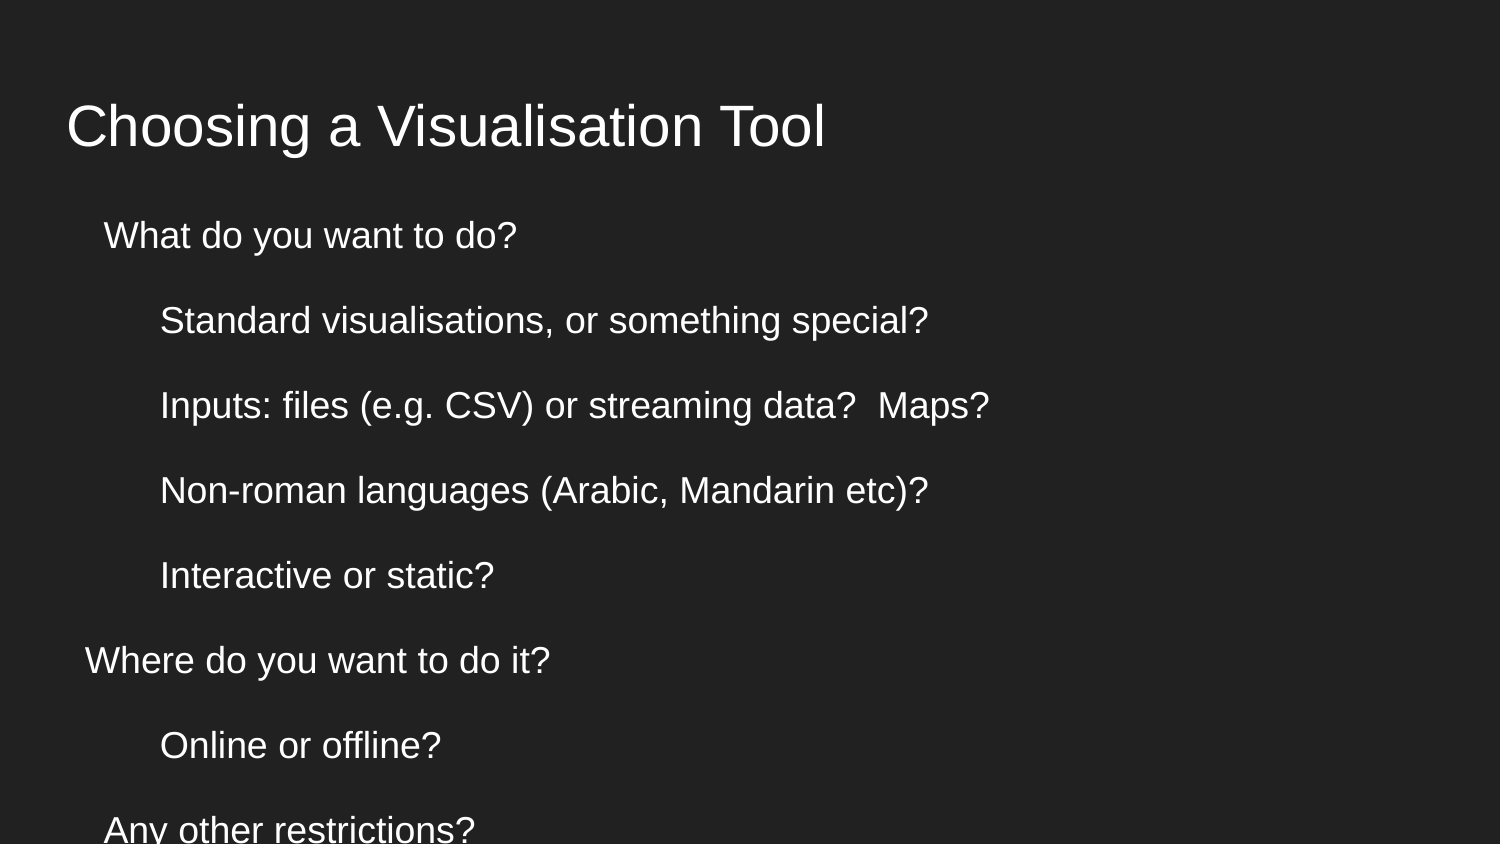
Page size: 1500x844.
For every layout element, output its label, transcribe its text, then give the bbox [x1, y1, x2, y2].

list What do you want to do? Standard visualisations, or something special? Inputs: files (e.g. CSV) or streaming data? Maps? Non-roman languages (Arabic, Mandarin etc)? Interactive or static? Where do you want to do it? Online or offline? Any other restrictions? Third-party visible or private? Free, cheap or expensive? Ease of use (and support!) [51, 189, 1449, 750]
title Choosing a Visualisation Tool [51, 72, 1449, 167]
